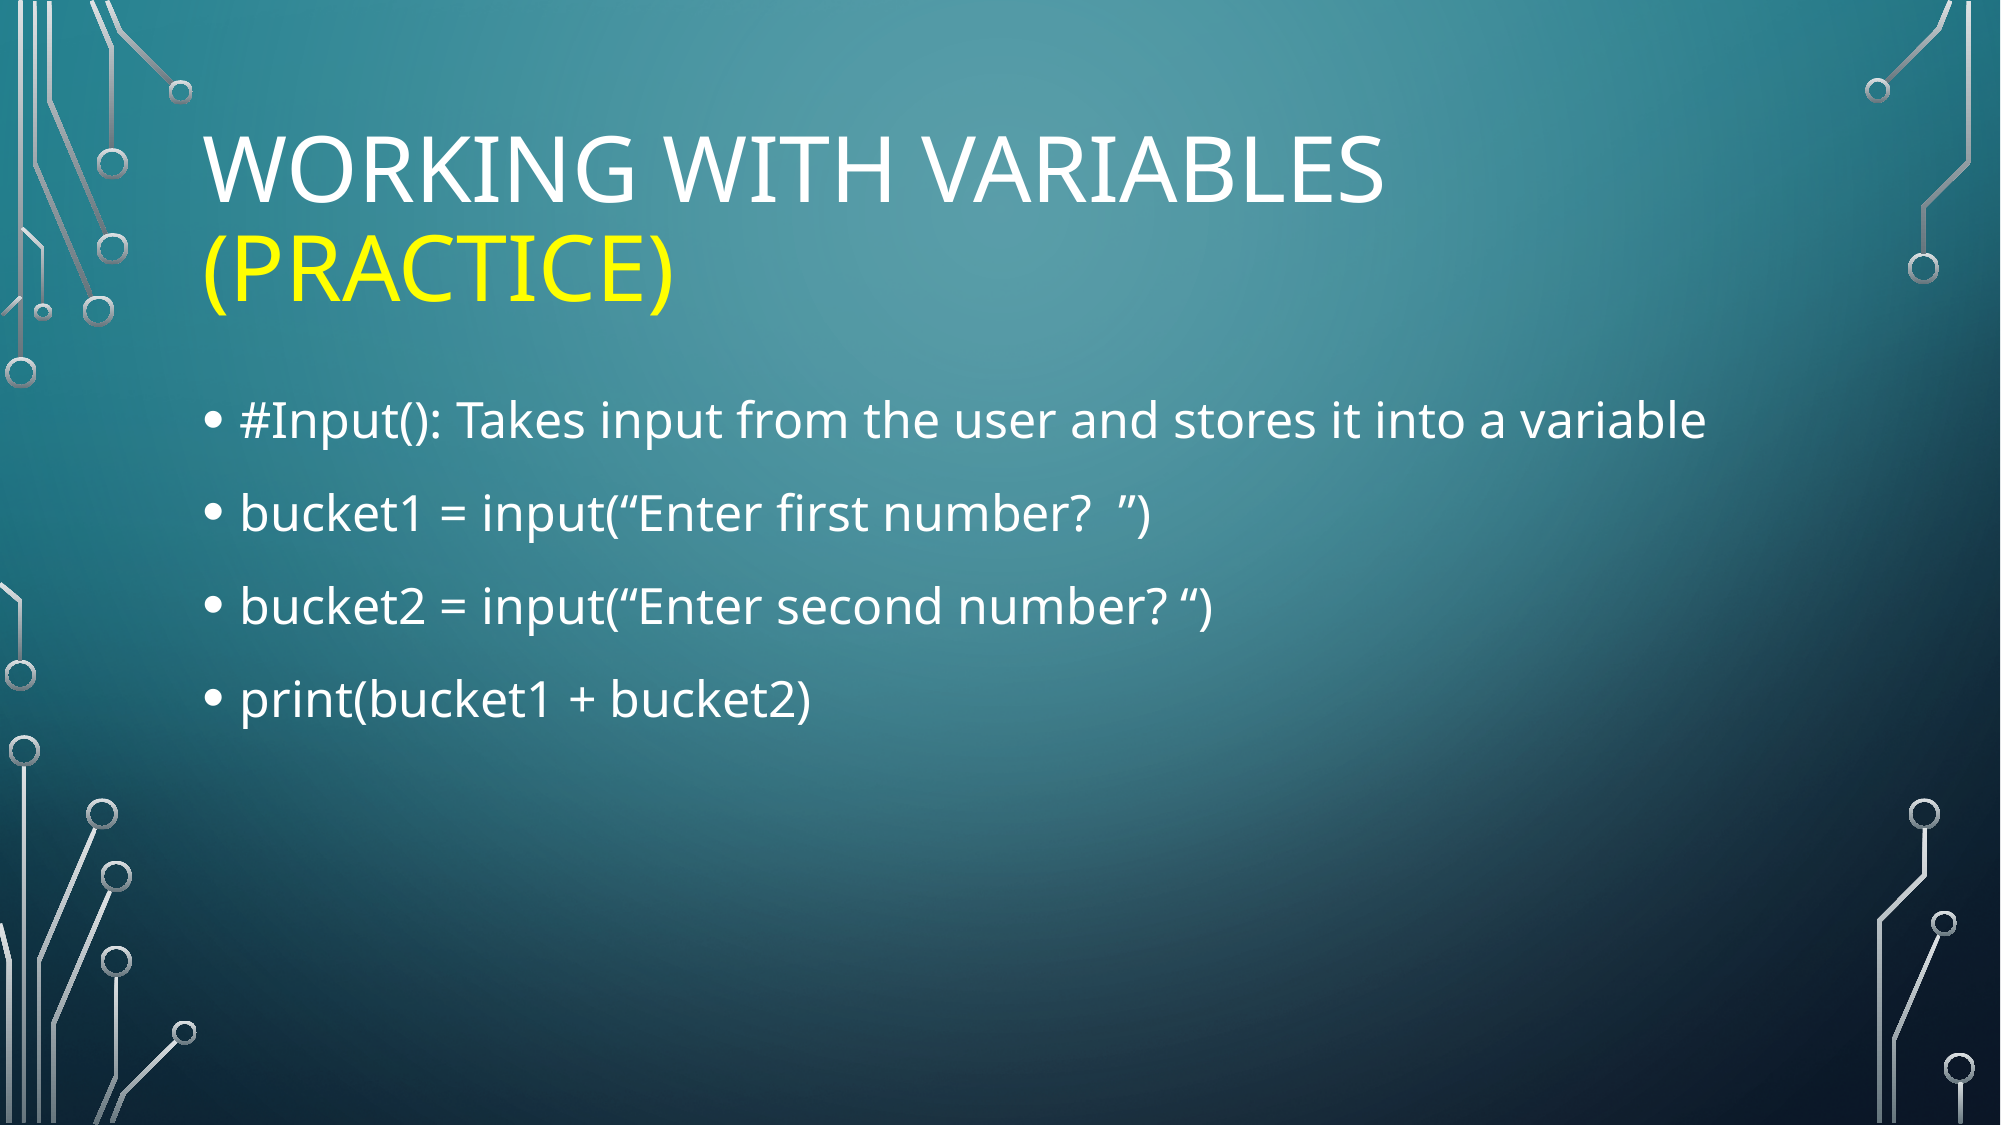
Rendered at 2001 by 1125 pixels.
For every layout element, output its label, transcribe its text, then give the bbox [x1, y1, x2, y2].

list #Input(): Takes input from the user and stores it into a variable bucket1 = input(“Enter first number? ”) bucket2 = input(“Enter second number? “) print(bucket1 + bucket2) [187, 369, 1813, 950]
title Working with variables (Practice) [187, 101, 1813, 344]
